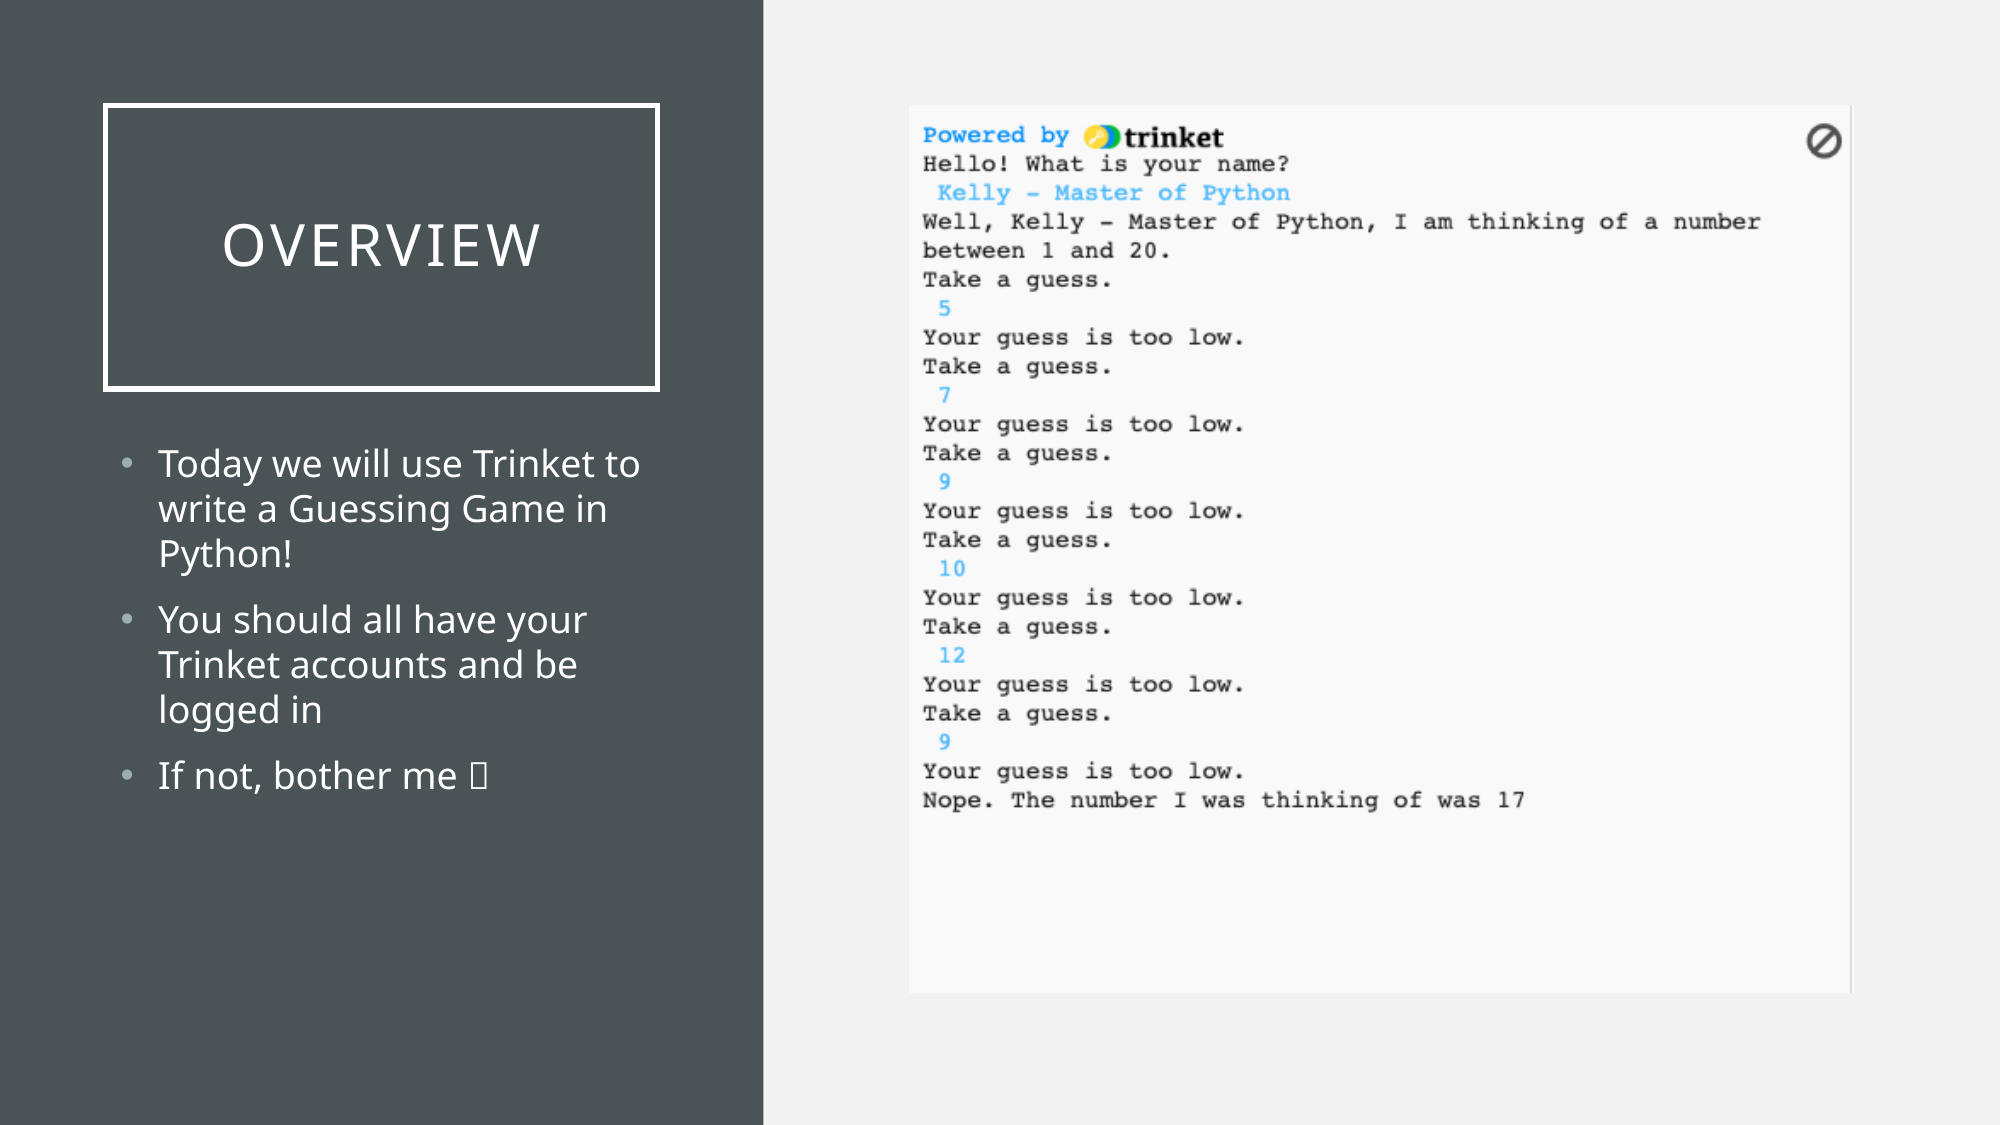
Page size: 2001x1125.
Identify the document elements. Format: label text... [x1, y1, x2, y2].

text_box [0, 0, 764, 1125]
text_box [764, 0, 2000, 1125]
list Today we will use Trinket to write a Guessing Game in Python! You should all have your Trinket accounts and be logged in If not, bother me  [105, 432, 658, 994]
title Overview [103, 103, 660, 392]
picture [909, 105, 1854, 993]
